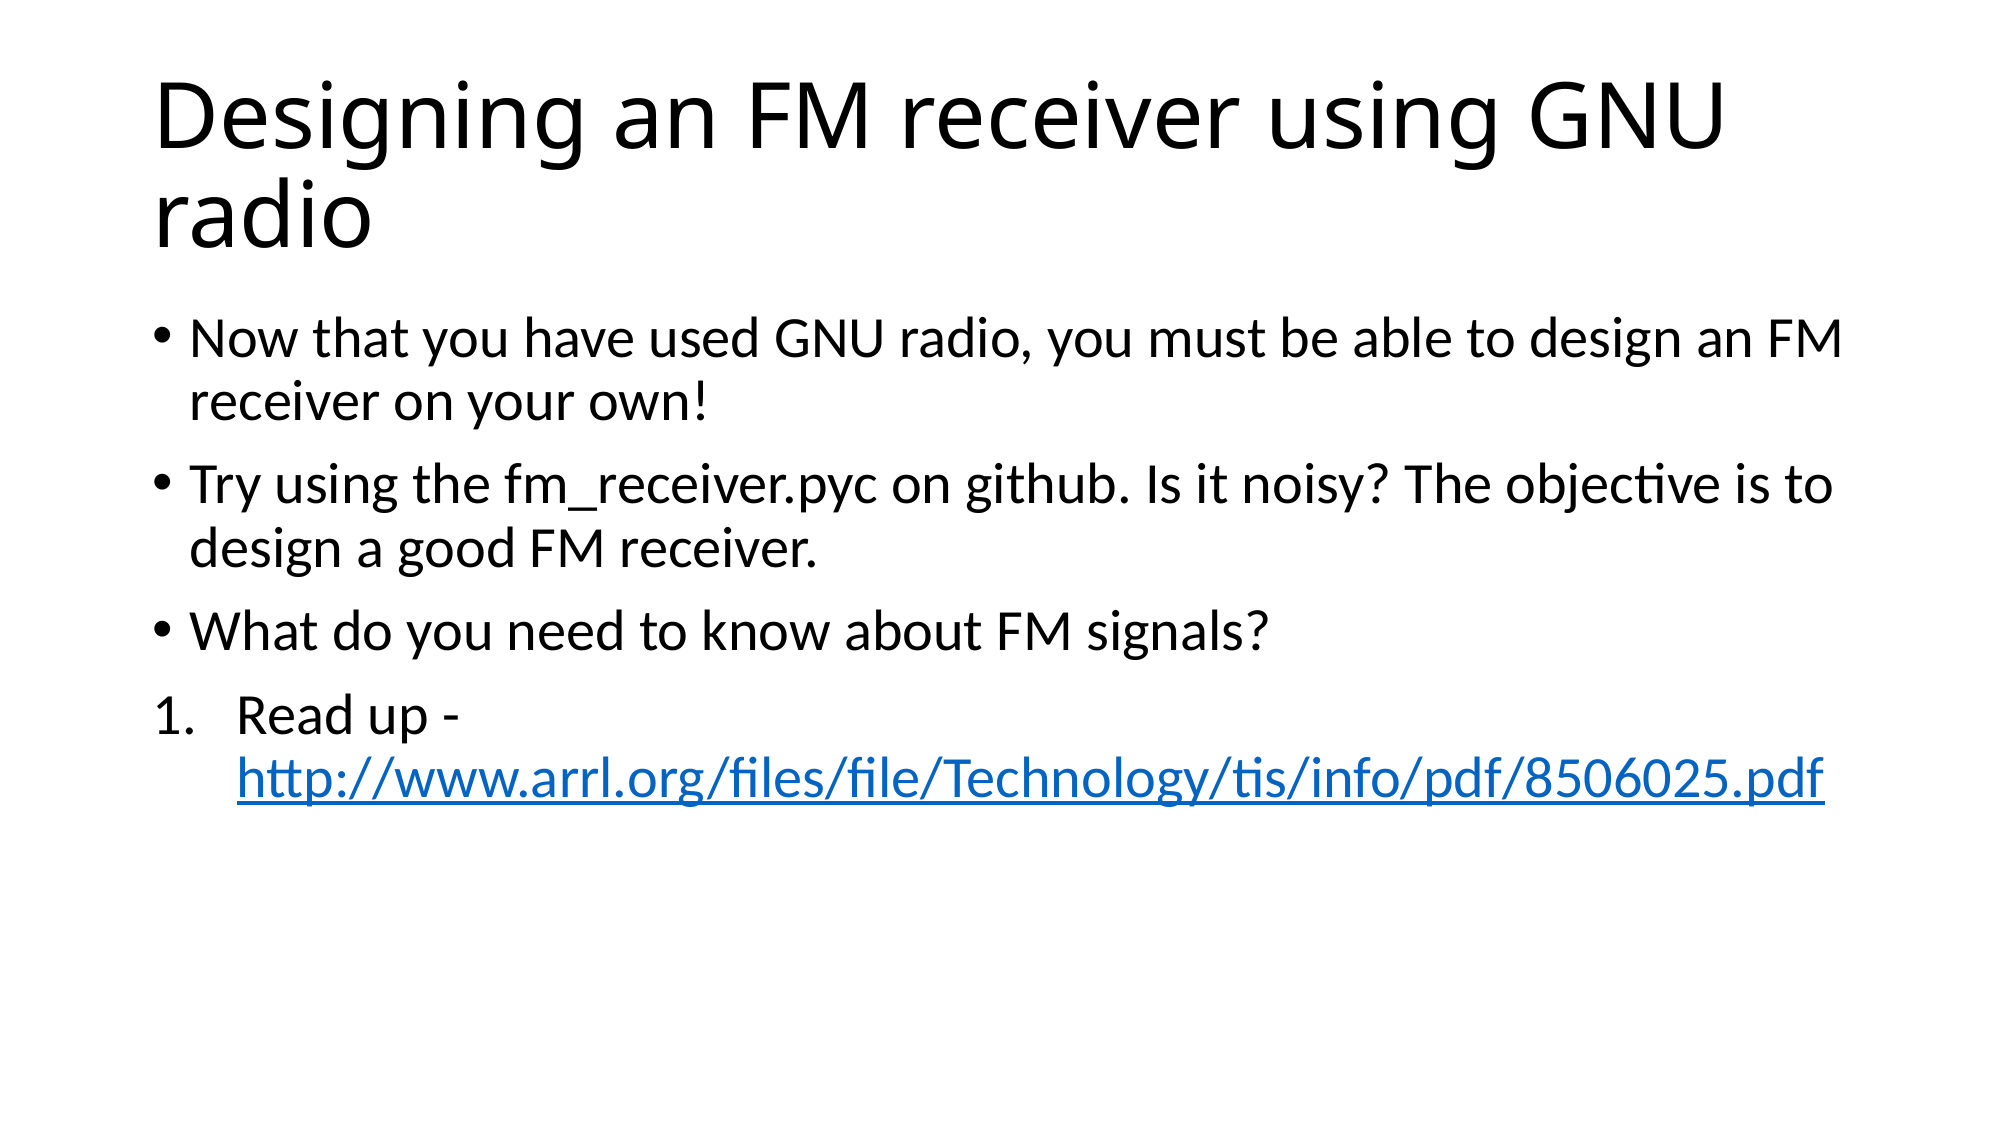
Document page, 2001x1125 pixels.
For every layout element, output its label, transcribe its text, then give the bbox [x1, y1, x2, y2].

title Designing an FM receiver using GNU radio [137, 59, 1863, 278]
list Now that you have used GNU radio, you must be able to design an FM receiver on your own! Try using the fm_receiver.pyc on github. Is it noisy? The objective is to design a good FM receiver. What do you need to know about FM signals? Read up - http://www.arrl.org/files/file/Technology/tis/info/pdf/8506025.pdf [137, 299, 1863, 1014]
